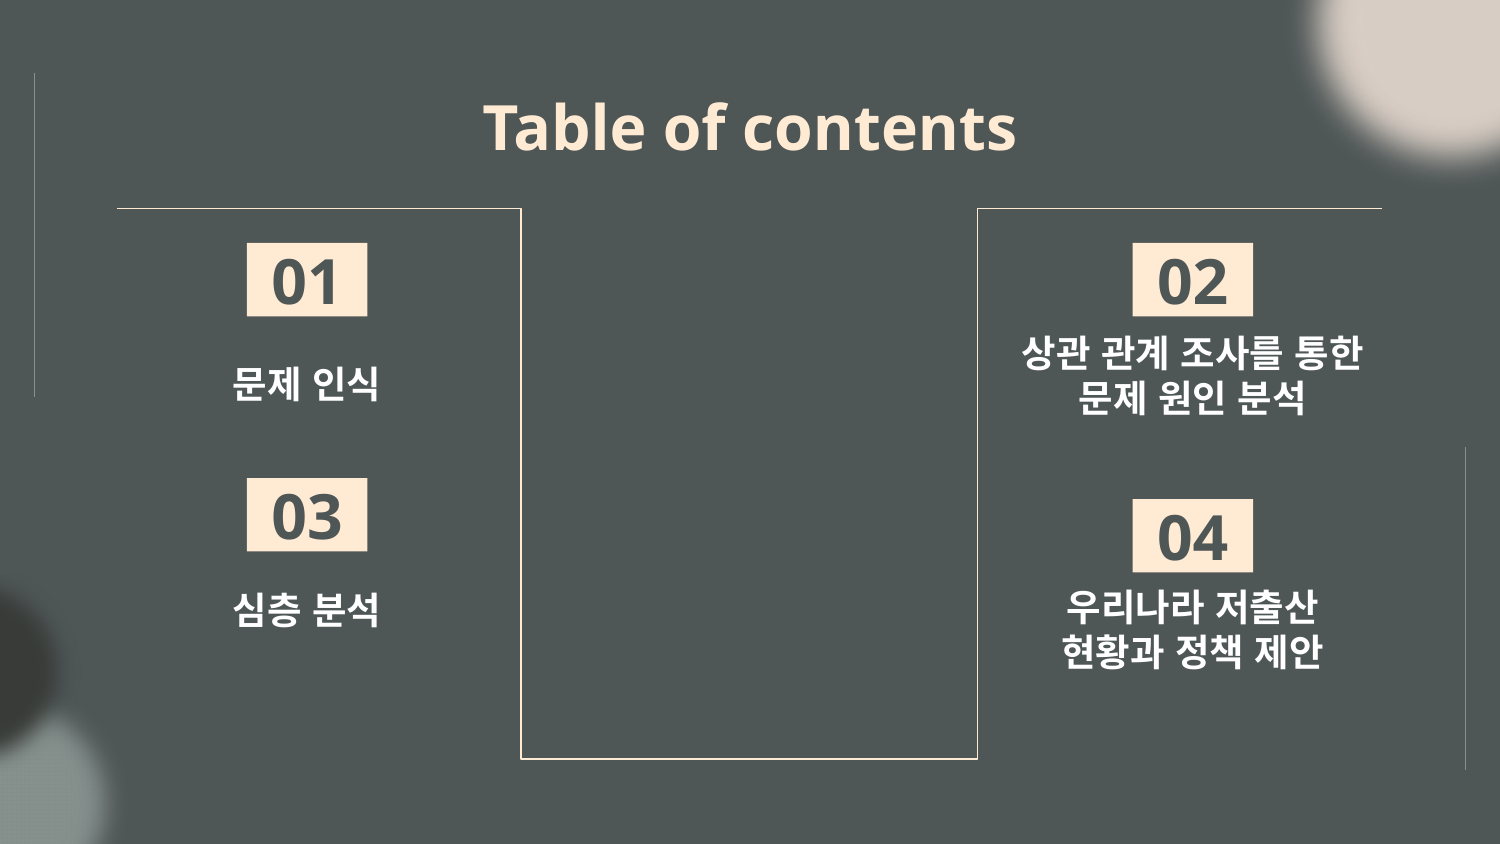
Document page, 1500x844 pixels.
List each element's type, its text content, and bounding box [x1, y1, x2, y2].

picture [0, 572, 147, 844]
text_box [116, 208, 1383, 760]
picture [1253, 0, 1500, 199]
title Table of contents [118, 72, 1382, 167]
